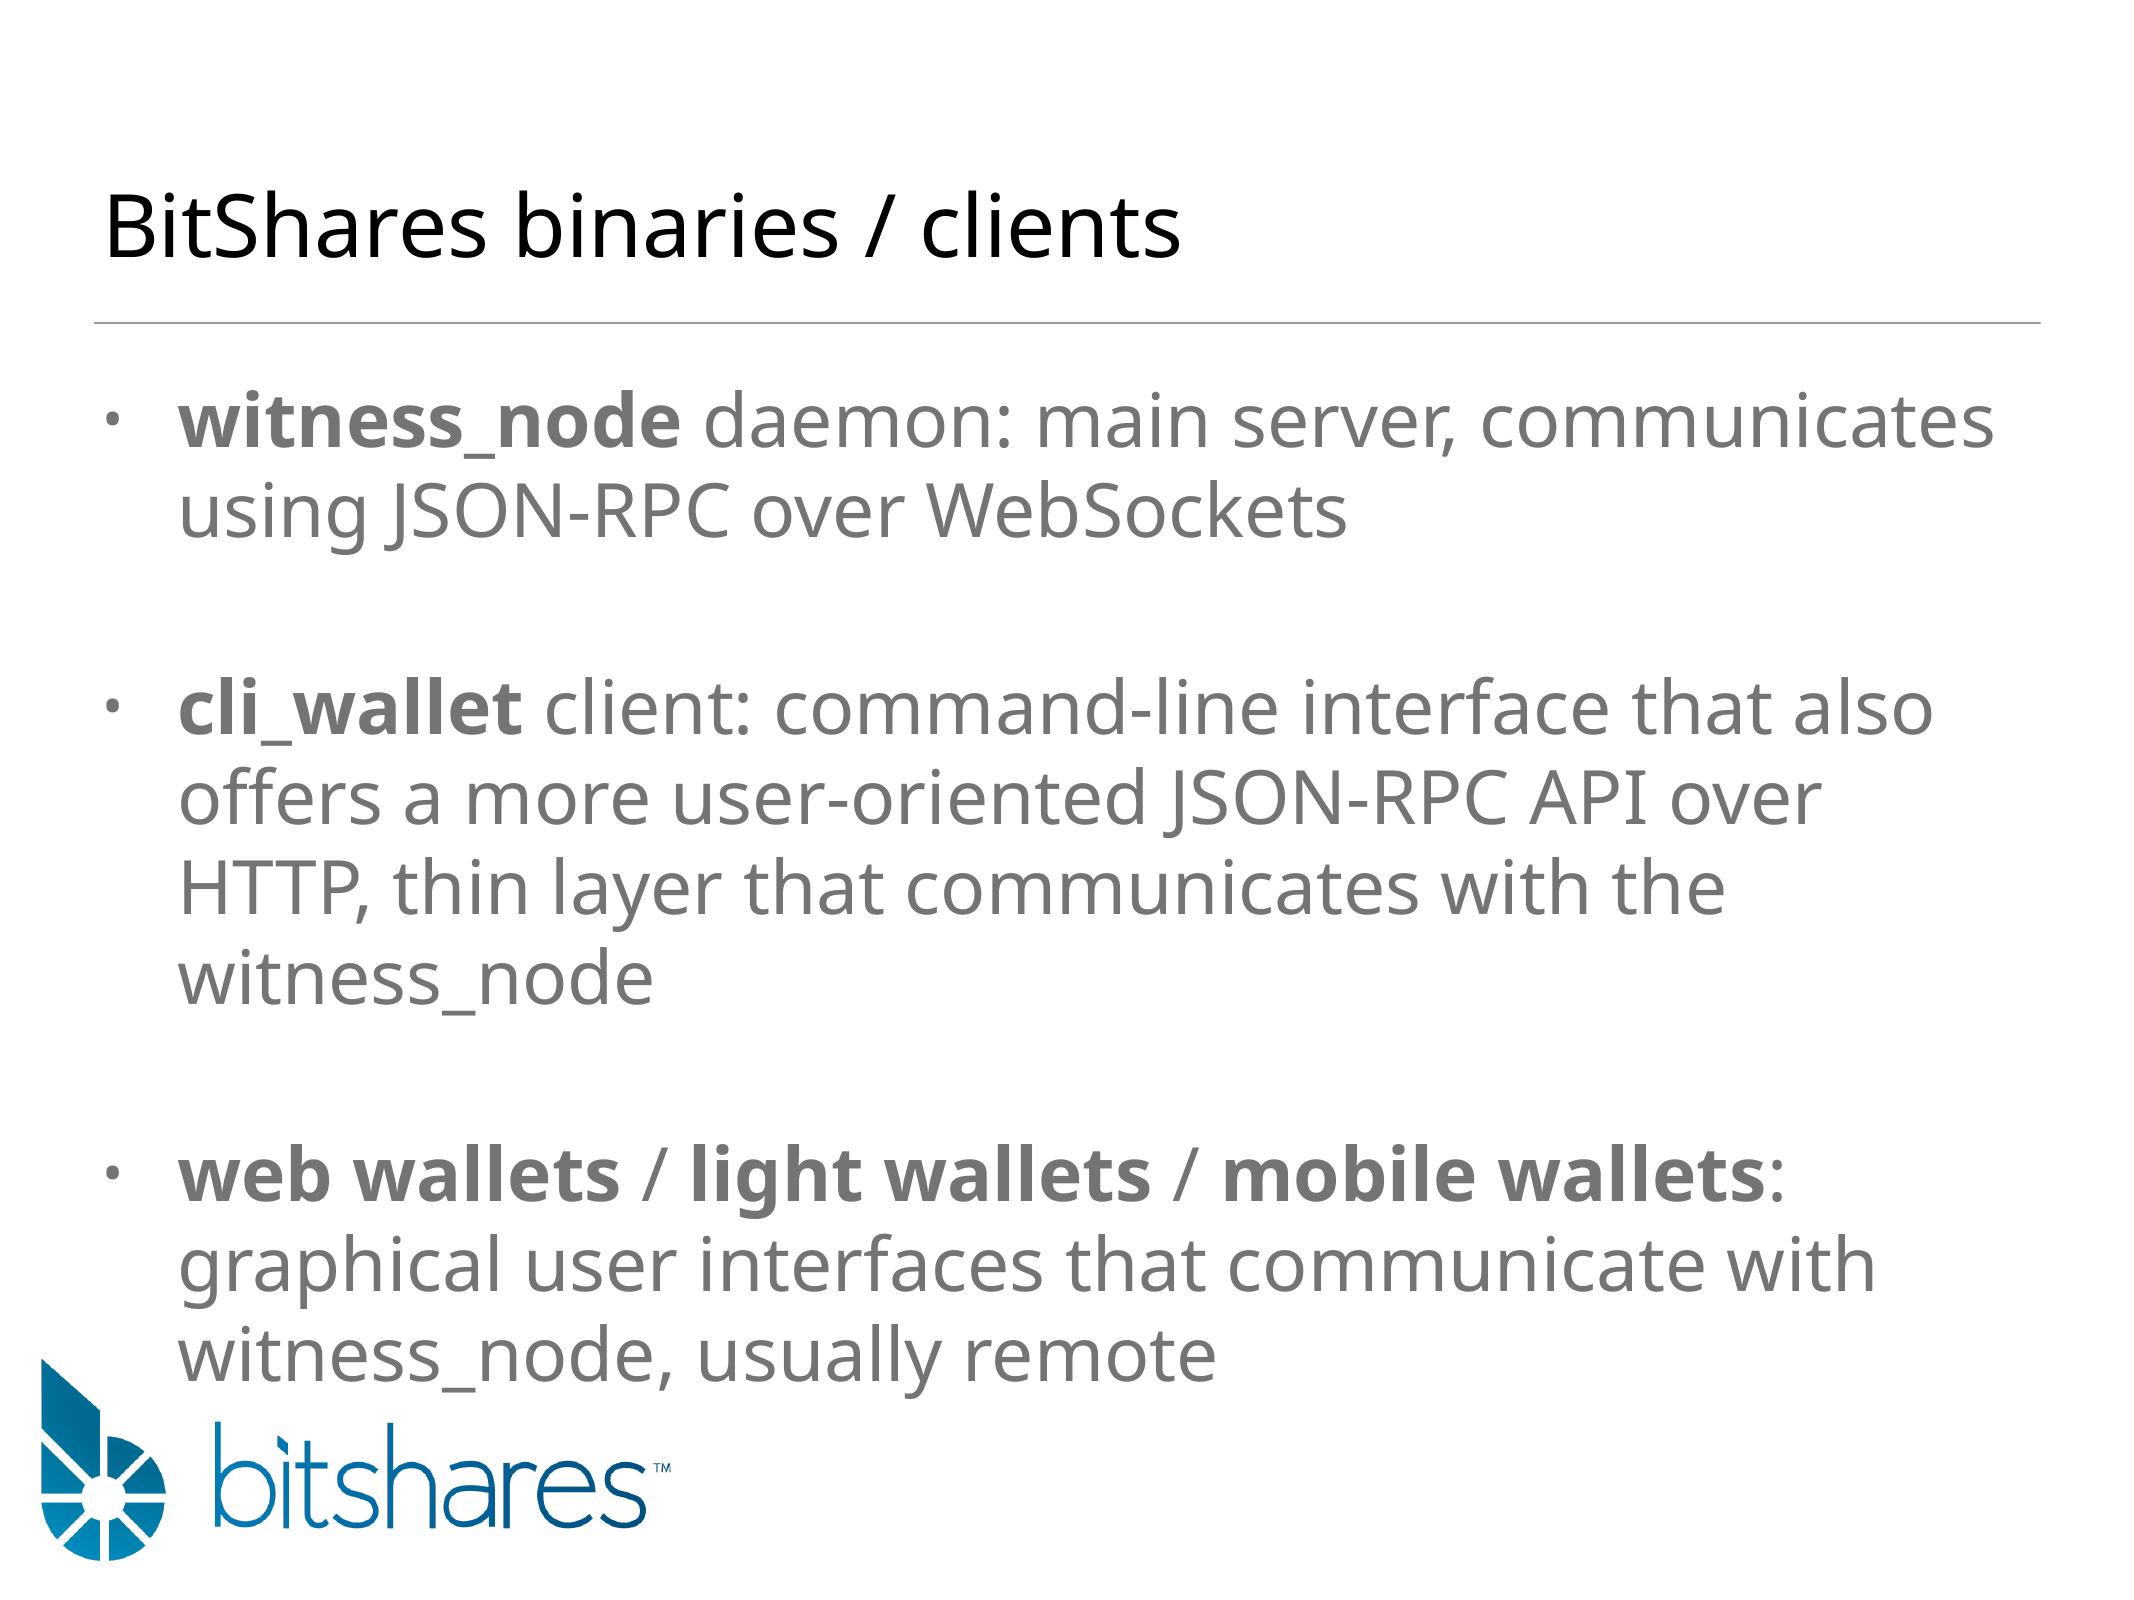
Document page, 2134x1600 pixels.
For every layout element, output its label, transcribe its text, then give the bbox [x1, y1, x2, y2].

picture [0, 1321, 716, 1600]
list witness_node daemon: main server, communicates using JSON-RPC over WebSockets cli_wallet client: command-line interface that also offers a more user-oriented JSON-RPC API over HTTP, thin layer that communicates with the witness_node web wallets / light wallets / mobile wallets: graphical user interfaces that communicate with witness_node, usually remote [93, 364, 2041, 1459]
title BitShares binaries / clients [93, 53, 2041, 284]
picture [221, 1468, 269, 1521]
